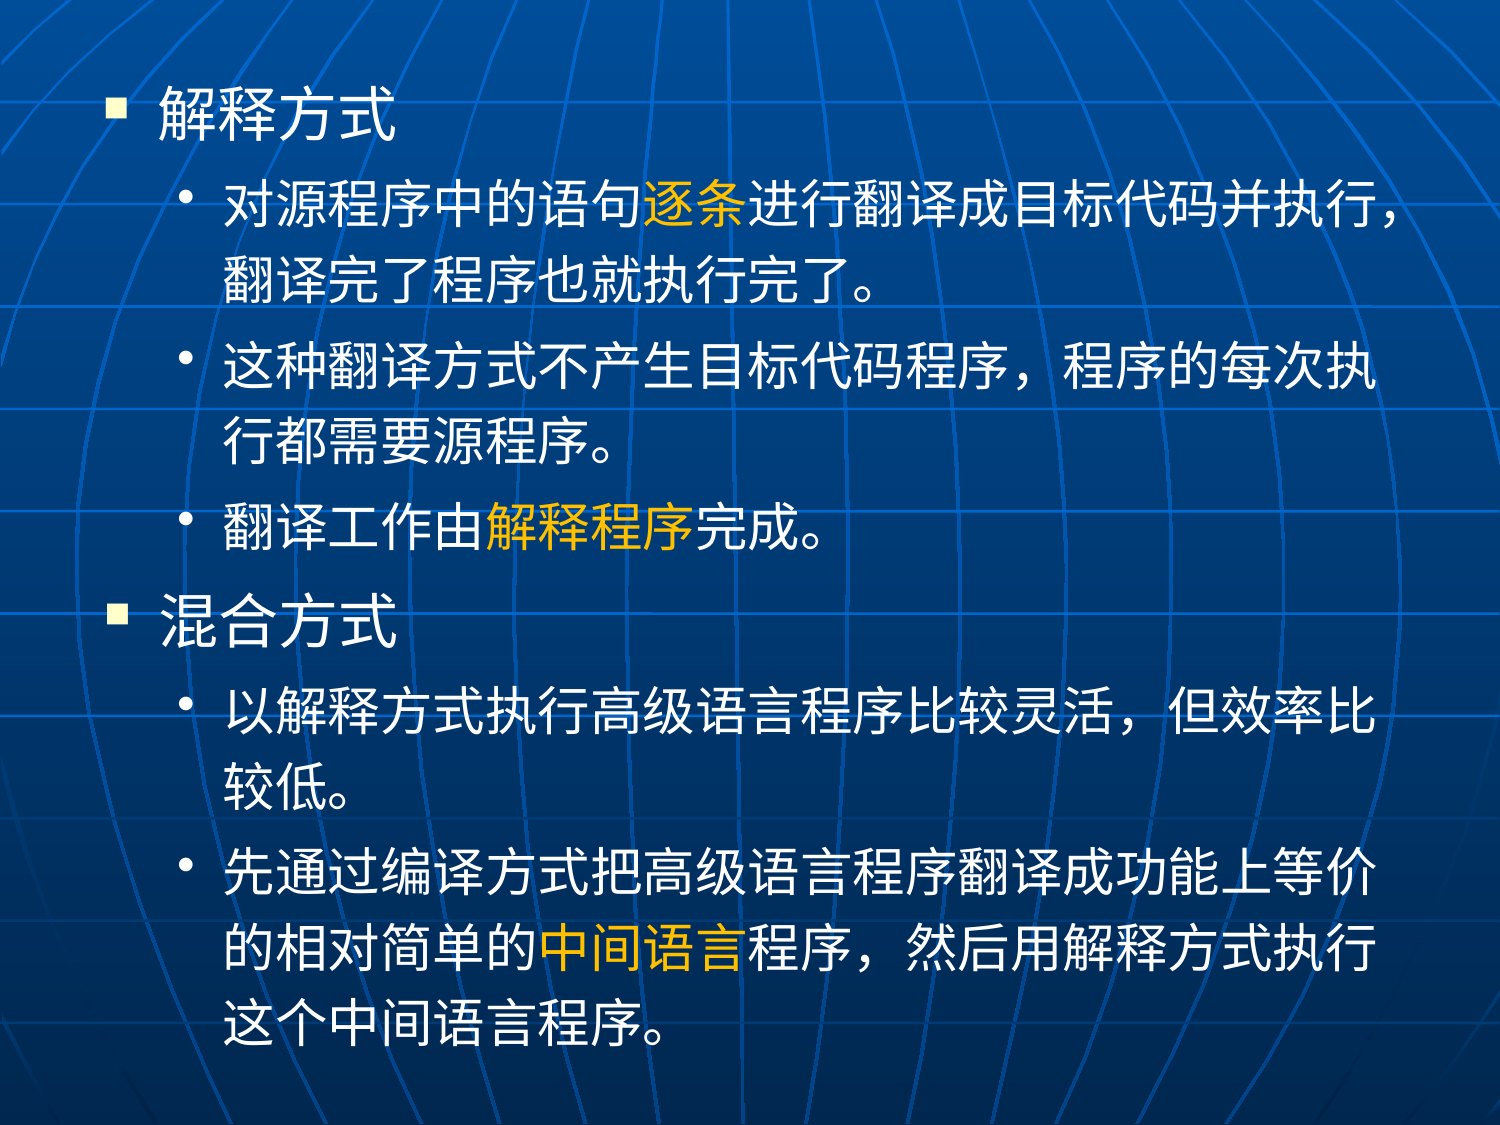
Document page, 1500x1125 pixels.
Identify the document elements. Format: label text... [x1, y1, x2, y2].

list 解释方式 对源程序中的语句逐条进行翻译成目标代码并执行，翻译完了程序也就执行完了。 这种翻译方式不产生目标代码程序，程序的每次执行都需要源程序。 翻译工作由解释程序完成。 混合方式 以解释方式执行高级语言程序比较灵活，但效率比较低。 先通过编译方式把高级语言程序翻译成功能上等价的相对简单的中间语言程序，然后用解释方式执行这个中间语言程序。 [75, 54, 1425, 1071]
